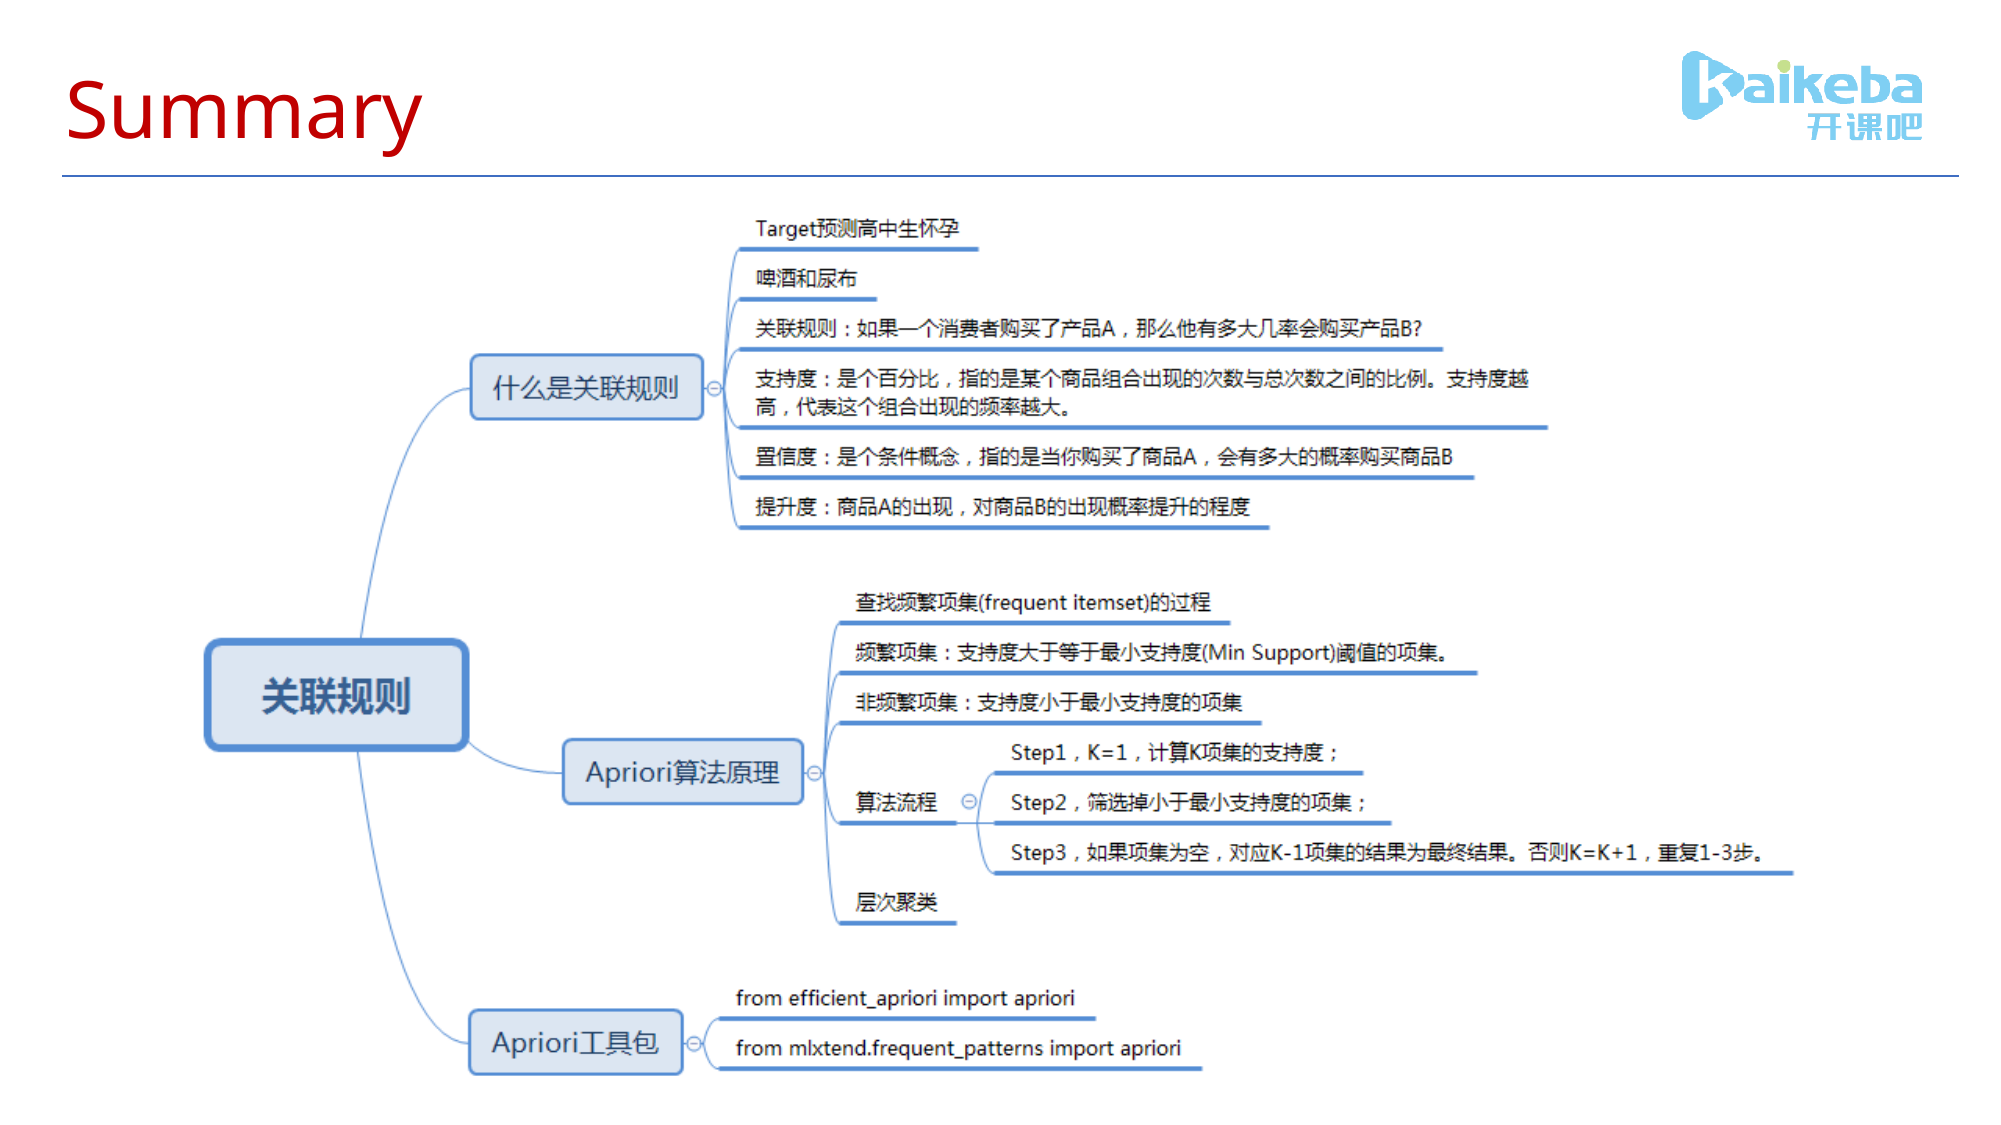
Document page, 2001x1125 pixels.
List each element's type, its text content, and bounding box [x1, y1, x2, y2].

text_box [1653, 21, 1950, 167]
picture [179, 180, 1821, 1101]
title Summary [57, 59, 1728, 167]
